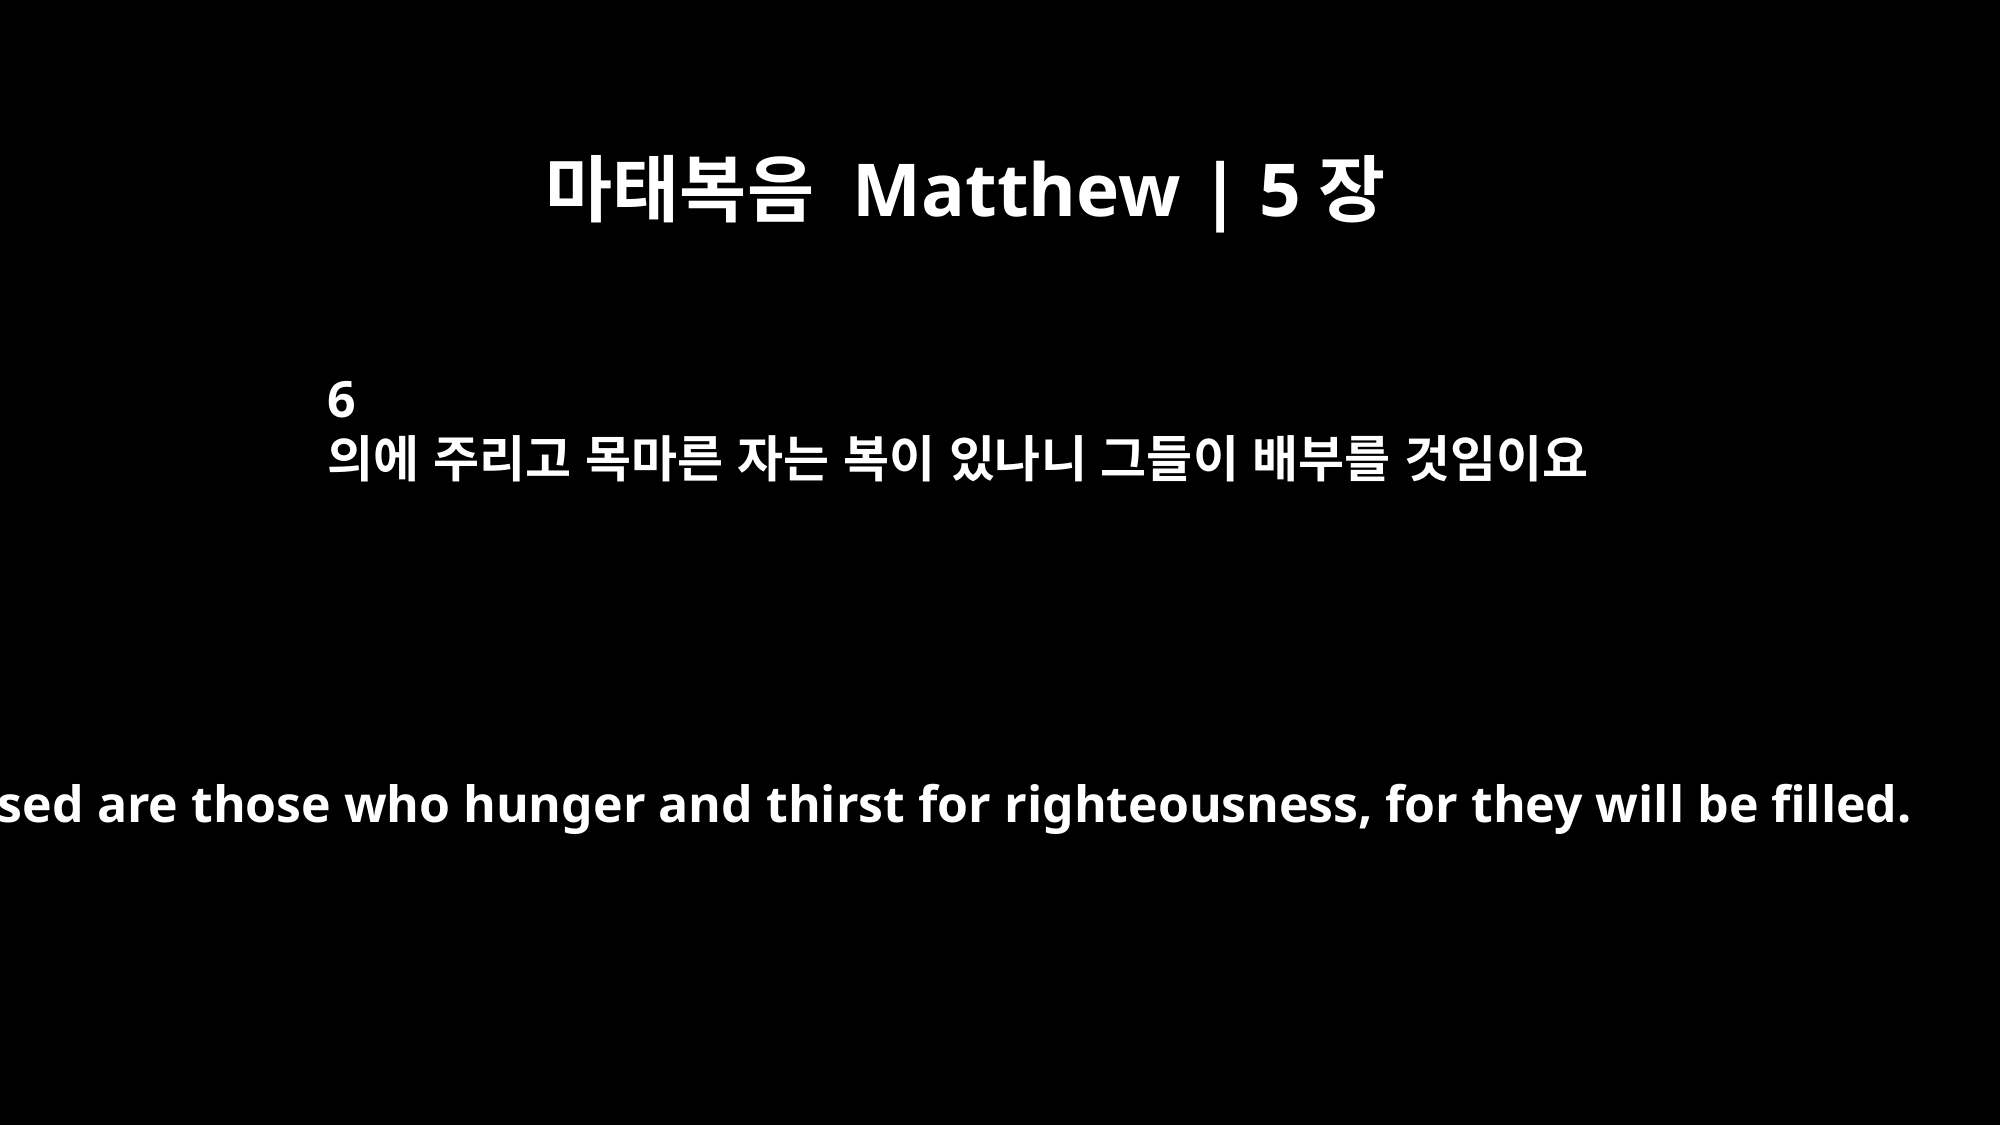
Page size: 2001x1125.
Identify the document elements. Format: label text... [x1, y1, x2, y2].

text_box 6 의에 주리고 목마른 자는 복이 있나니 그들이 배부를 것임이요 [312, 359, 1605, 495]
text_box Blessed are those who hunger and thirst for righteousness, for they will be filled. [0, 764, 1928, 840]
text_box 마태복음 Matthew | 5장 [530, 136, 1401, 239]
